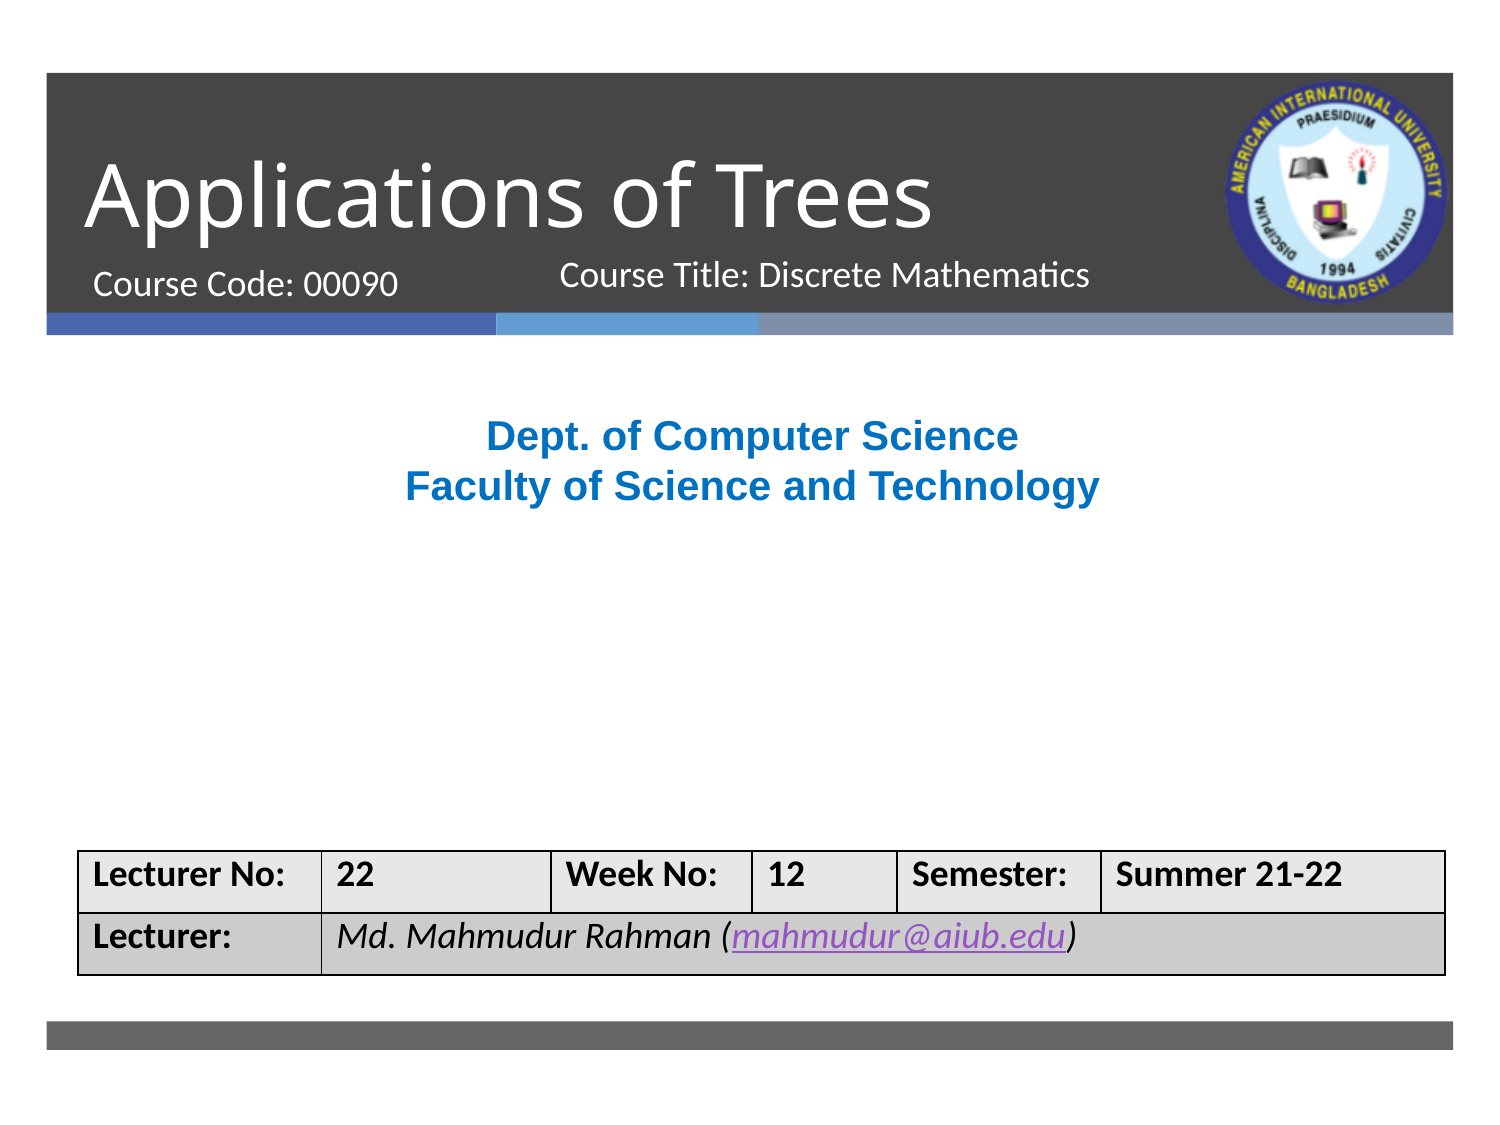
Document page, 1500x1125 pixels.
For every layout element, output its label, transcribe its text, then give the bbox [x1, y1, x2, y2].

picture [1228, 75, 1454, 310]
table_header Week No: [552, 852, 751, 912]
table_header Summer 21-22 [1102, 852, 1444, 912]
table_header 22 [322, 852, 550, 912]
table_header 12 [753, 852, 896, 912]
table_cell Lecturer: [79, 914, 321, 974]
subtitle Course Code: 00090 [78, 251, 536, 331]
text_box Course Title: Discrete Mathematics [544, 252, 1228, 332]
title Applications of Trees [69, 73, 1351, 253]
table_header Semester: [898, 852, 1100, 912]
table_cell Md. Mahmudur Rahman (mahmudur@aiub.edu) [322, 914, 1444, 974]
table_header Lecturer No: [79, 852, 321, 912]
text_box Dept. of Computer Science Faculty of Science and Technology [12, 401, 1493, 517]
